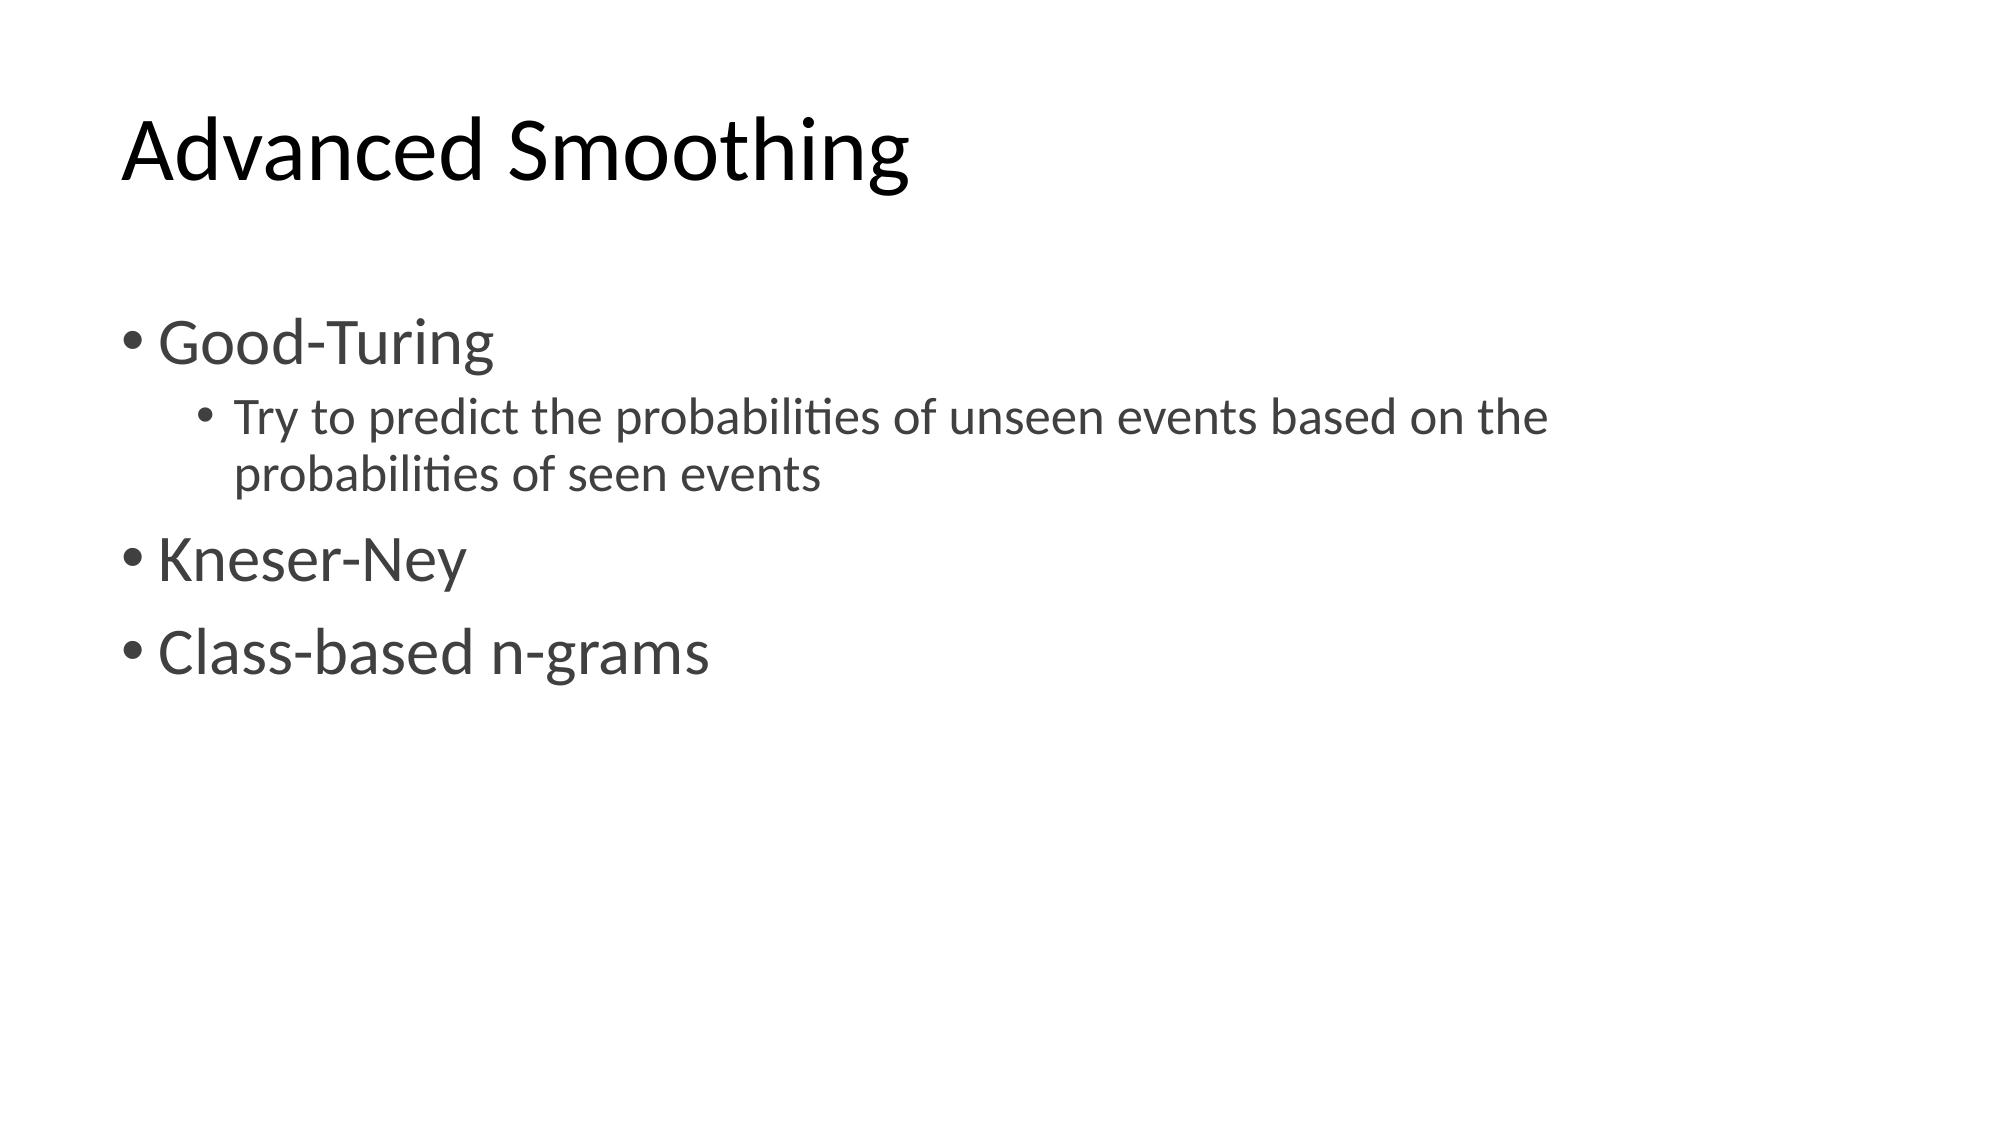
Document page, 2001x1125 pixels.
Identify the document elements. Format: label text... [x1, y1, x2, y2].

title Advanced Smoothing [106, 42, 1832, 260]
list Good-Turing Try to predict the probabilities of unseen events based on the probabilities of seen events Kneser-Ney Class-based n-grams [106, 299, 1832, 1014]
